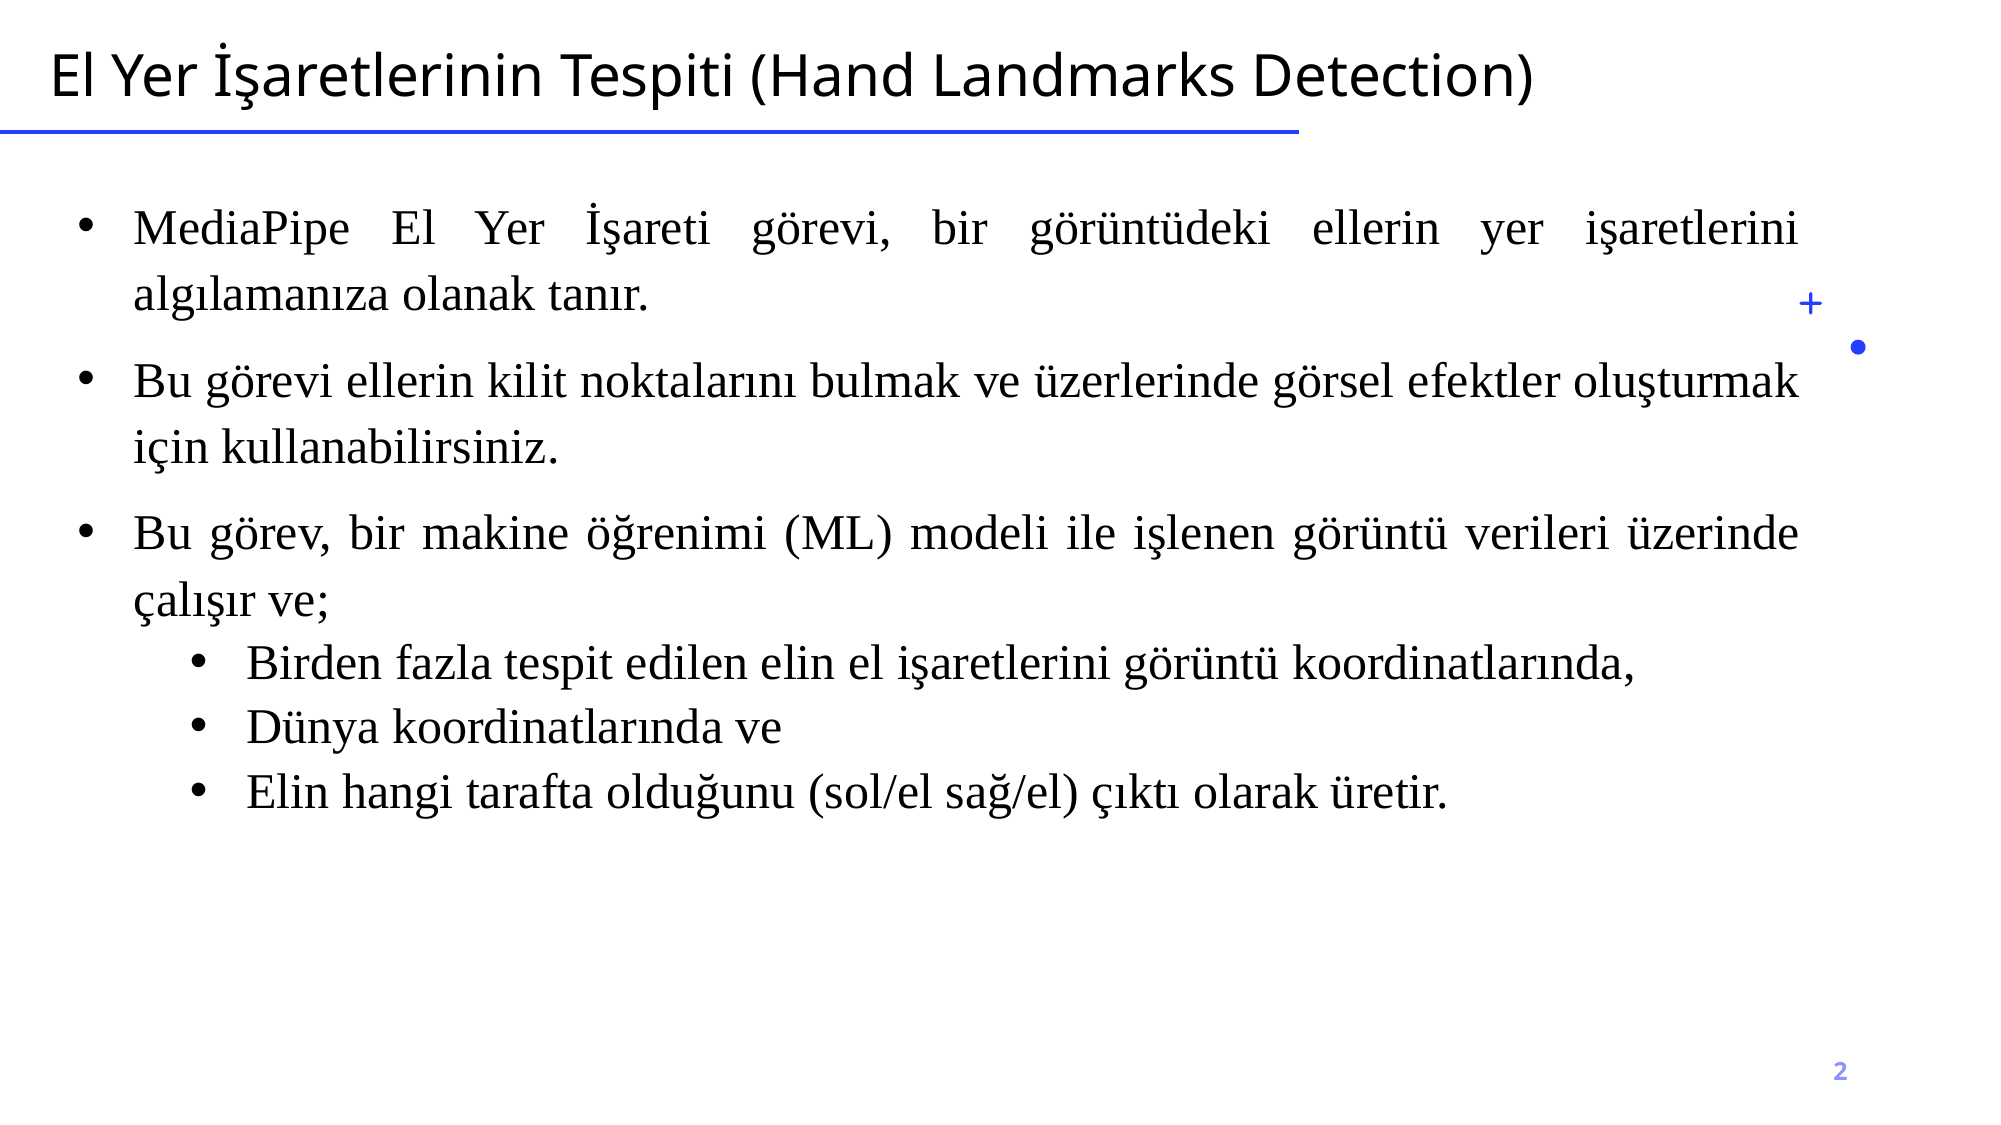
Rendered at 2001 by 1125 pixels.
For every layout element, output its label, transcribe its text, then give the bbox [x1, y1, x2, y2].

slide_number 2 [1412, 1042, 1863, 1103]
title El Yer İşaretlerinin Tespiti (Hand Landmarks Detection) [34, 22, 1638, 117]
list MediaPipe El Yer İşareti görevi, bir görüntüdeki ellerin yer işaretlerini algılamanıza olanak tanır. Bu görevi ellerin kilit noktalarını bulmak ve üzerlerinde görsel efektler oluşturmak için kullanabilirsiniz. Bu görev, bir makine öğrenimi (ML) modeli ile işlenen görüntü verileri üzerinde çalışır ve; Birden fazla tespit edilen elin el işaretlerini görüntü koordinatlarında, Dünya koordinatlarında ve Elin hangi tarafta olduğunu (sol/el sağ/el) çıktı olarak üretir. [62, 180, 1816, 1043]
